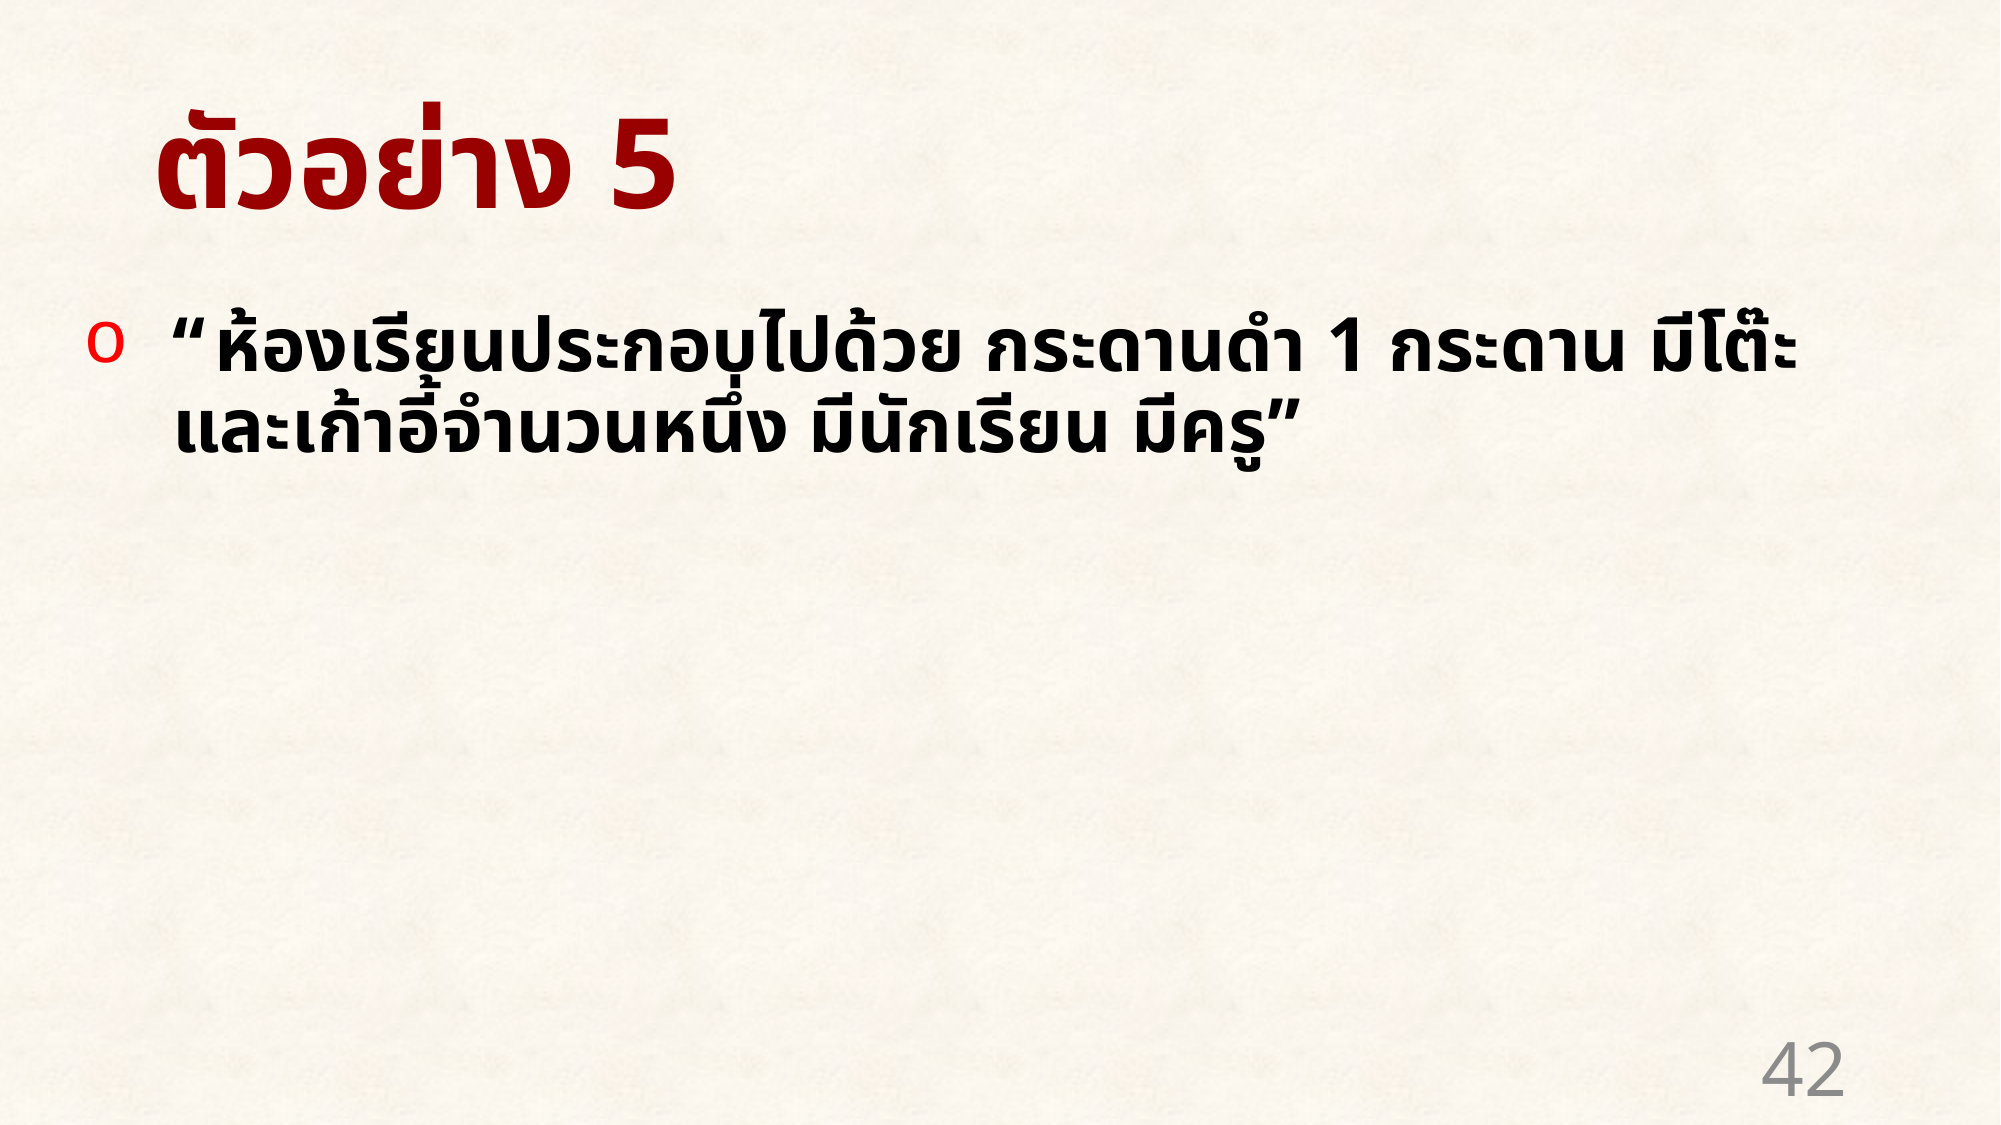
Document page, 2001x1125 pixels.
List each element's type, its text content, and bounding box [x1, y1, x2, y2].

list “ห้องเรียนประกอบไปด้วย กระดานดำ 1 กระดาน มีโต๊ะและเก้าอี้จำนวนหนึ่ง มีนักเรียน มีครู” [68, 299, 1863, 1014]
slide_number 42 [1412, 1042, 1863, 1103]
title ตัวอย่าง 5 [137, 59, 1863, 278]
